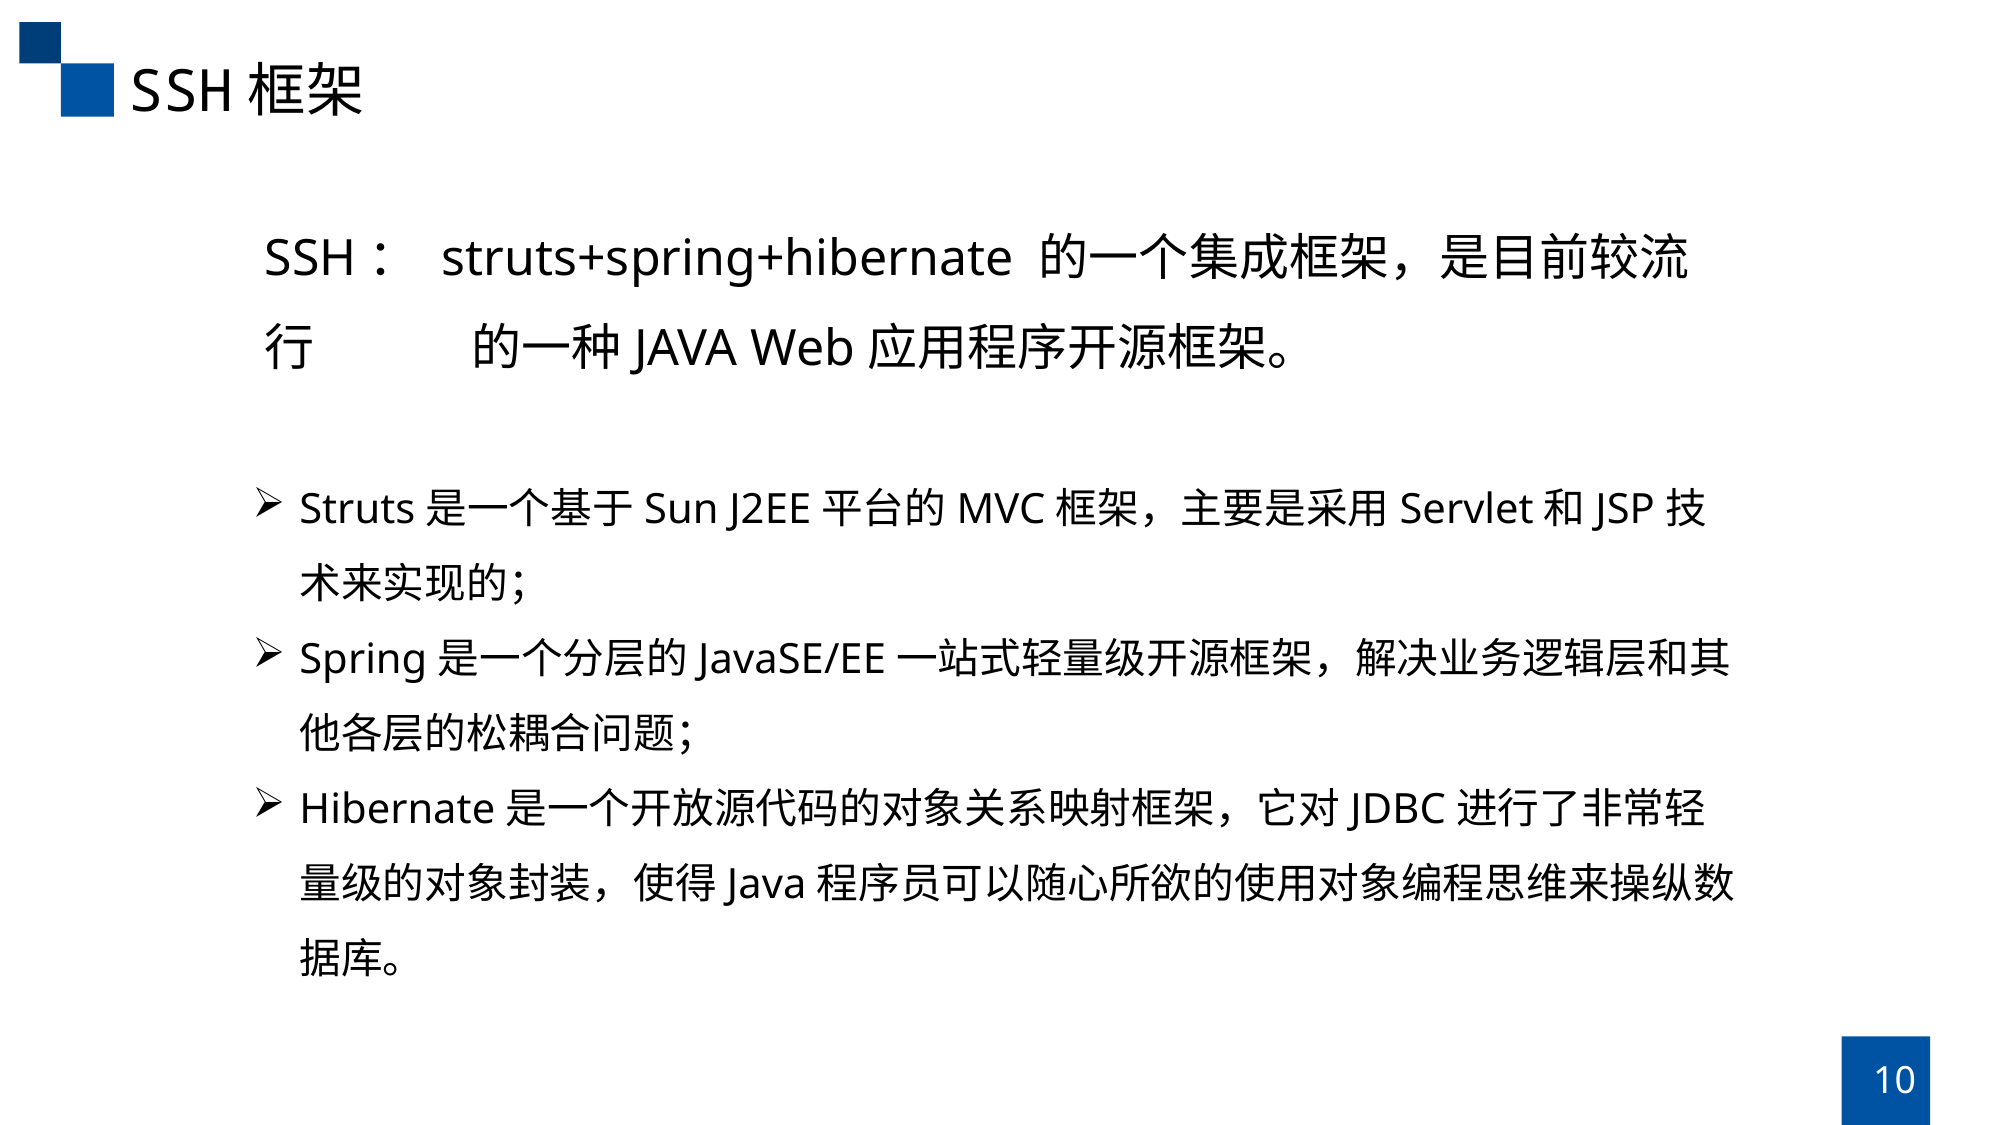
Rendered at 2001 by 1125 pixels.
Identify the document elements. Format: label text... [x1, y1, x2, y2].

text_box SSH框架 [114, 46, 1330, 131]
text_box Struts是一个基于Sun J2EE平台的MVC框架，主要是采用Servlet和JSP技术来实现的； Spring是一个分层的JavaSE/EE一站式轻量级开源框架，解决业务逻辑层和其他各层的松耦合问题； Hibernate是一个开放源代码的对象关系映射框架，它对JDBC进行了非常轻量级的对象封装，使得Java程序员可以随心所欲的使用对象编程思维来操纵数据库。 [237, 449, 1750, 990]
text_box SSH： struts+spring+hibernate 的一个集成框架，是目前较流行 的一种JAVA Web应用程序开源框架。 [249, 188, 1750, 383]
text_box 10 [1858, 1048, 1945, 1109]
